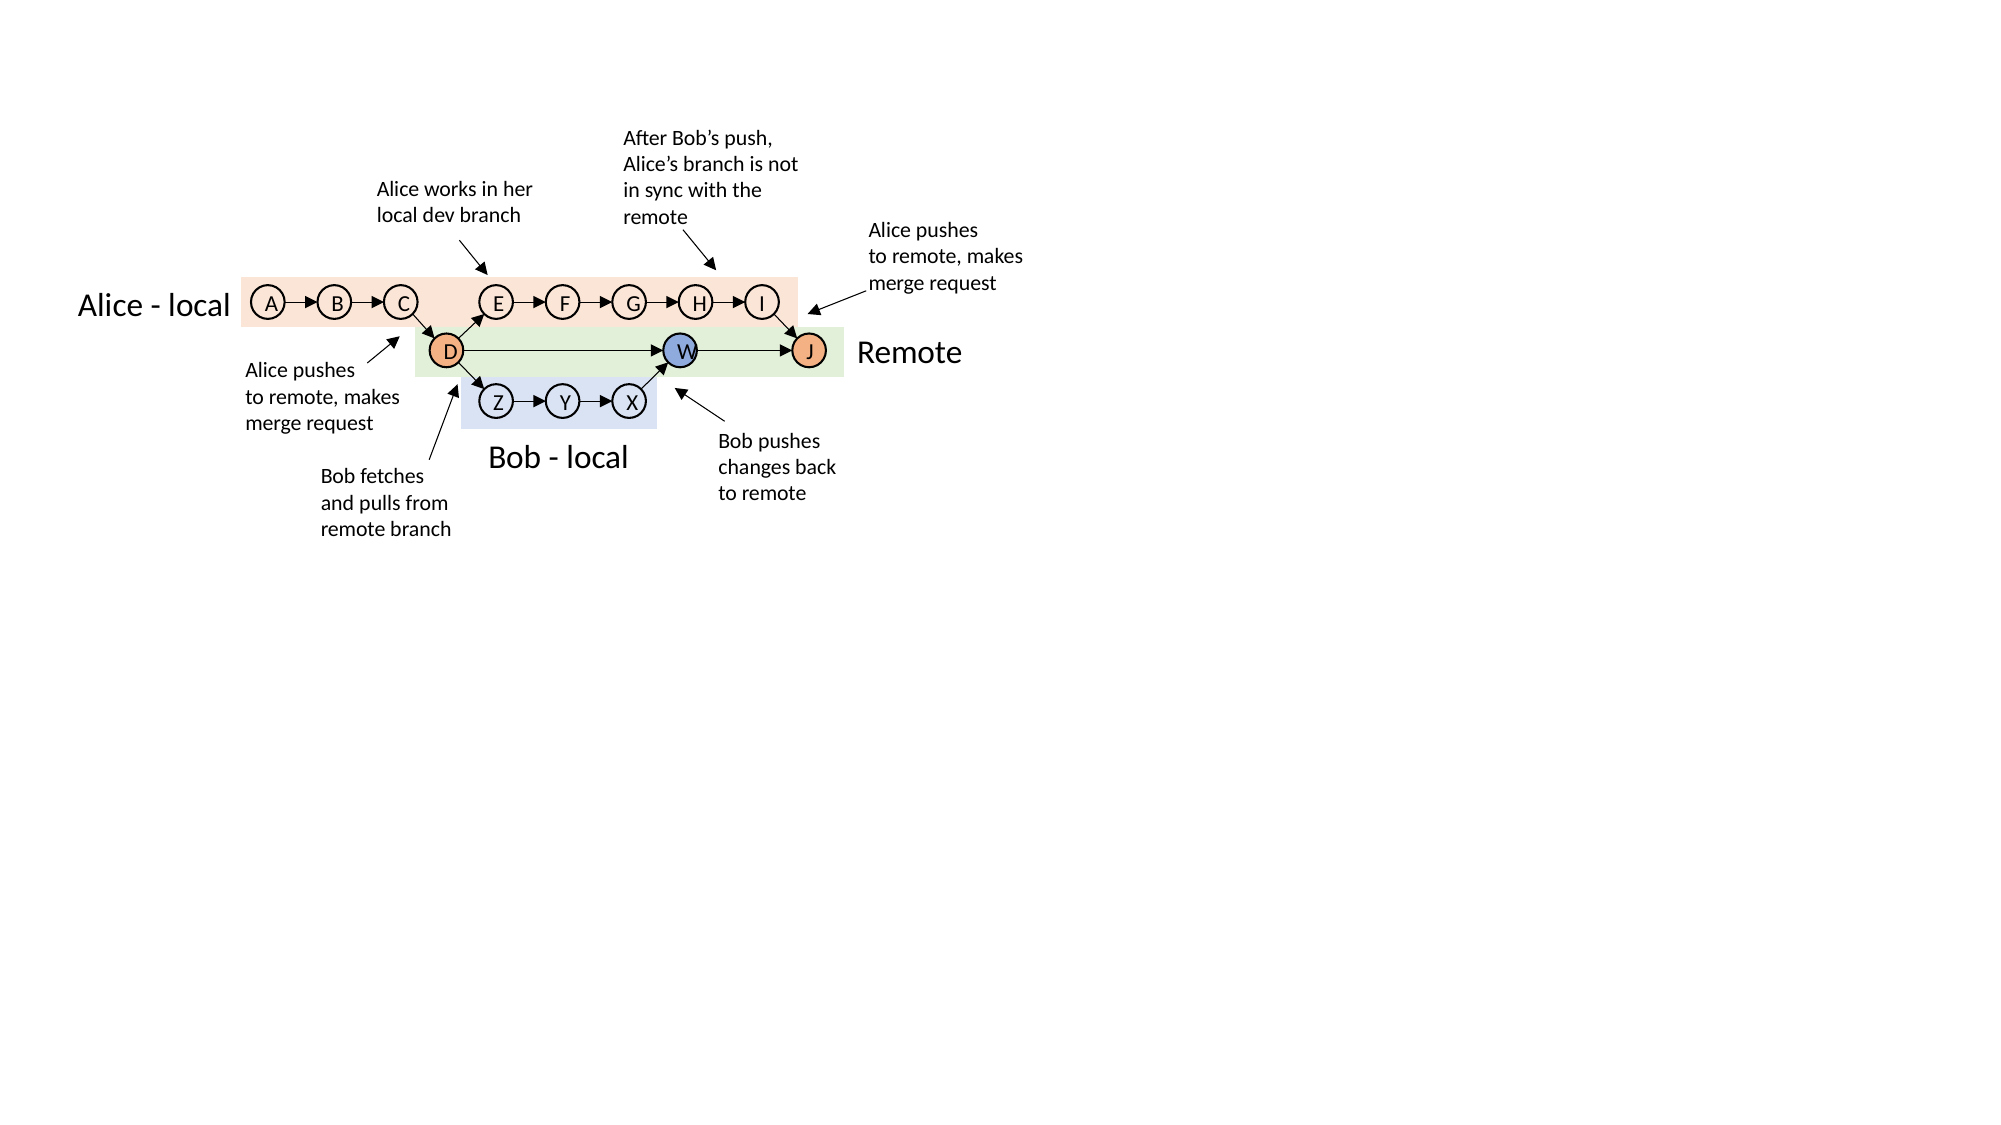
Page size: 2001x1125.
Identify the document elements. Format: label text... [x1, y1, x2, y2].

text_box [485, 377, 640, 401]
text_box [415, 339, 458, 377]
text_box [807, 290, 867, 314]
text_box E [478, 284, 514, 320]
text_box Remote [842, 322, 979, 378]
text_box C [383, 284, 419, 320]
text_box H [677, 284, 714, 320]
text_box D [428, 332, 465, 369]
text_box B [316, 284, 353, 320]
text_box Alice pushes to remote, makes merge request [230, 348, 425, 443]
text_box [429, 384, 458, 460]
text_box X [611, 383, 647, 419]
text_box [669, 327, 842, 377]
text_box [682, 229, 717, 271]
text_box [412, 313, 435, 339]
text_box F [544, 284, 581, 320]
text_box [291, 277, 798, 327]
text_box J [791, 332, 827, 369]
text_box Z [478, 383, 514, 419]
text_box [773, 313, 798, 339]
text_box Alice - local [63, 275, 291, 331]
text_box After Bob’s push, Alice’s branch is not in sync with the remote [608, 116, 817, 236]
text_box I [744, 284, 780, 320]
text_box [458, 362, 485, 390]
text_box Alice pushes to remote, makes merge request [853, 208, 1048, 302]
text_box Bob - local [473, 428, 656, 483]
text_box [461, 327, 794, 350]
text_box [674, 387, 725, 422]
text_box [435, 327, 458, 336]
text_box [461, 351, 665, 377]
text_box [458, 313, 485, 339]
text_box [367, 336, 400, 363]
text_box Alice works in her local dev branch [362, 167, 570, 235]
text_box G [611, 284, 647, 320]
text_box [459, 240, 488, 275]
text_box Y [544, 383, 581, 419]
text_box Bob fetches and pulls from remote branch [306, 454, 470, 548]
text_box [640, 362, 669, 390]
text_box W [662, 332, 698, 369]
text_box Bob pushes changes back to remote [703, 419, 859, 513]
text_box [461, 390, 657, 429]
